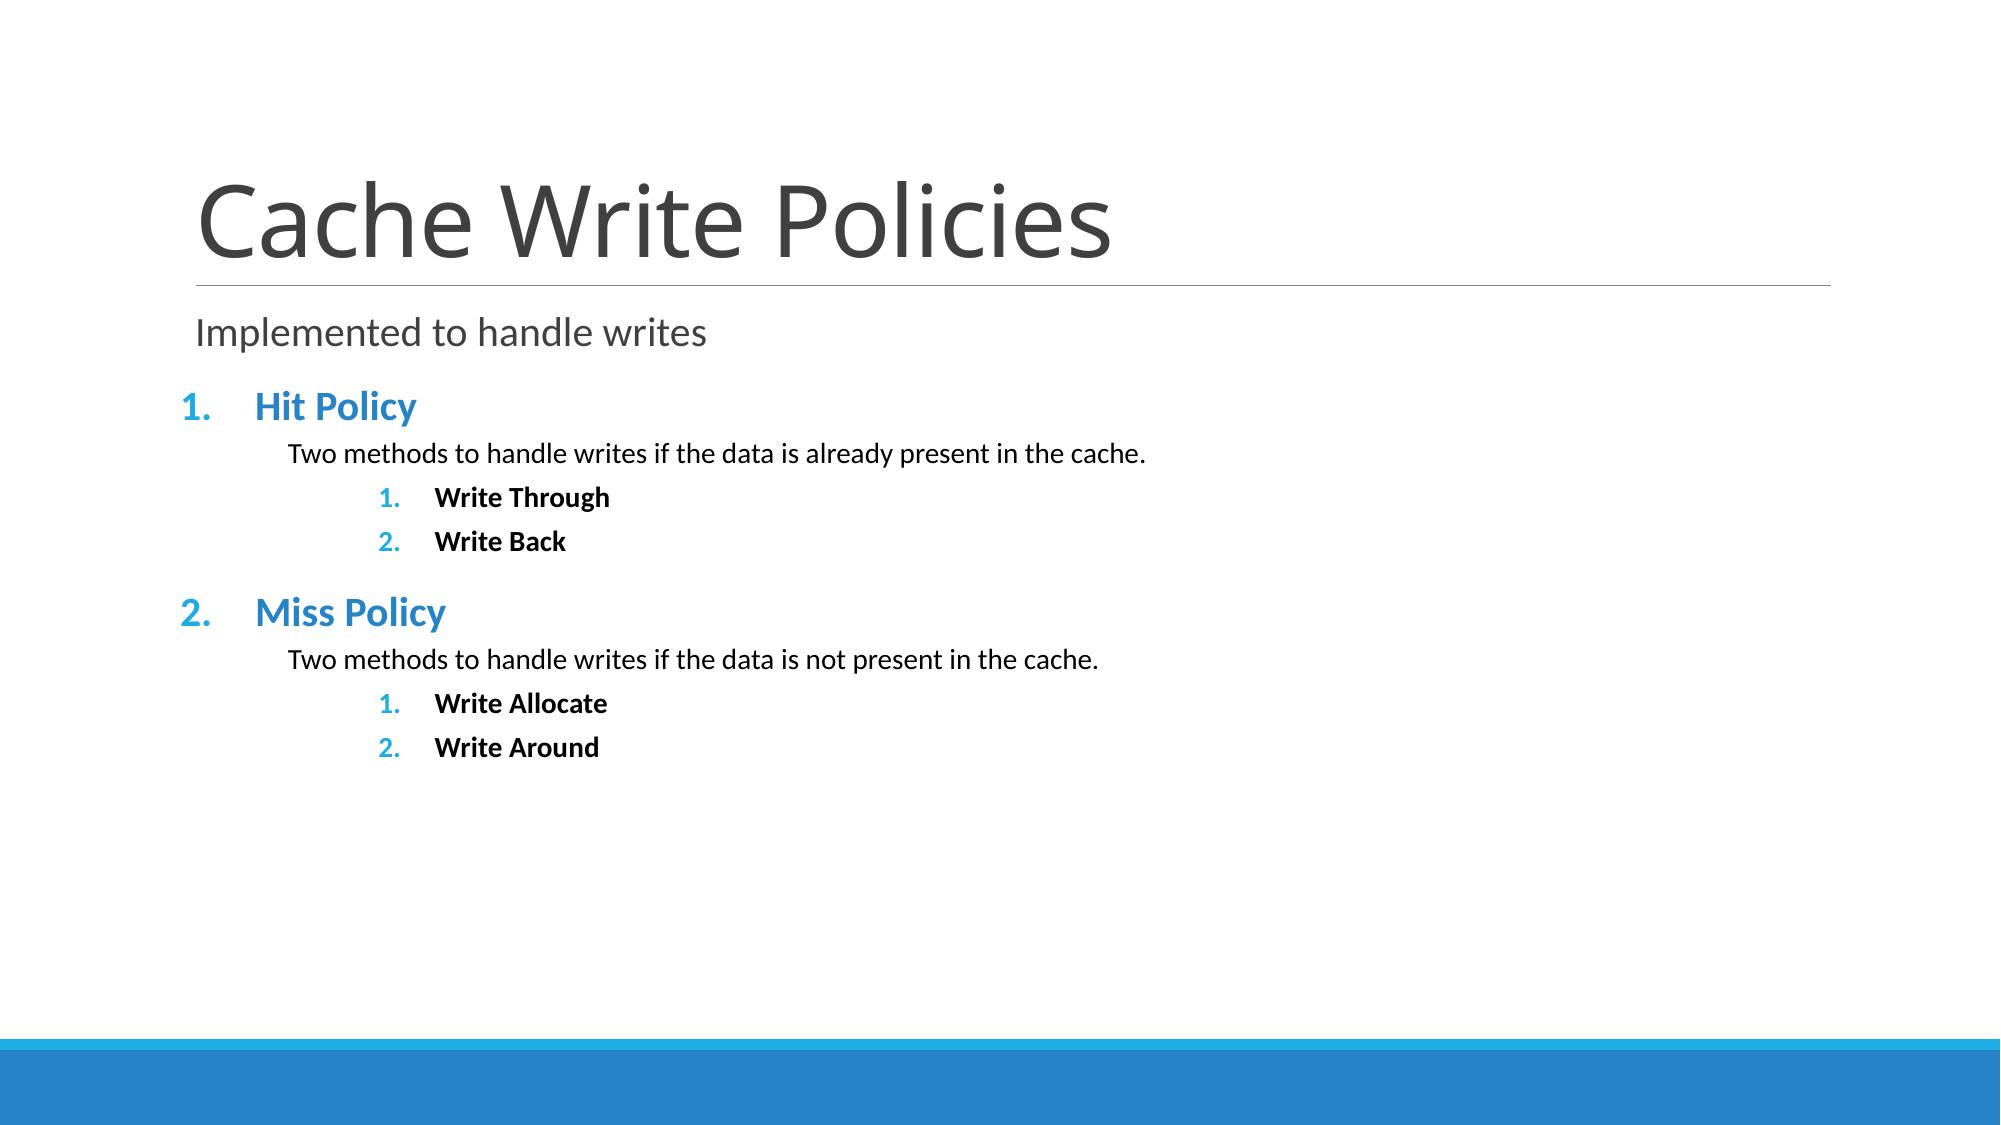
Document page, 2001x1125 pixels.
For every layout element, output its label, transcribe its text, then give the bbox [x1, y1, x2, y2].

title Cache Write Policies [180, 47, 1830, 285]
list Implemented to handle writes Hit Policy Two methods to handle writes if the data is already present in the cache. Write Through Write Back Miss Policy Two methods to handle writes if the data is not present in the cache. Write Allocate Write Around [180, 302, 1830, 963]
